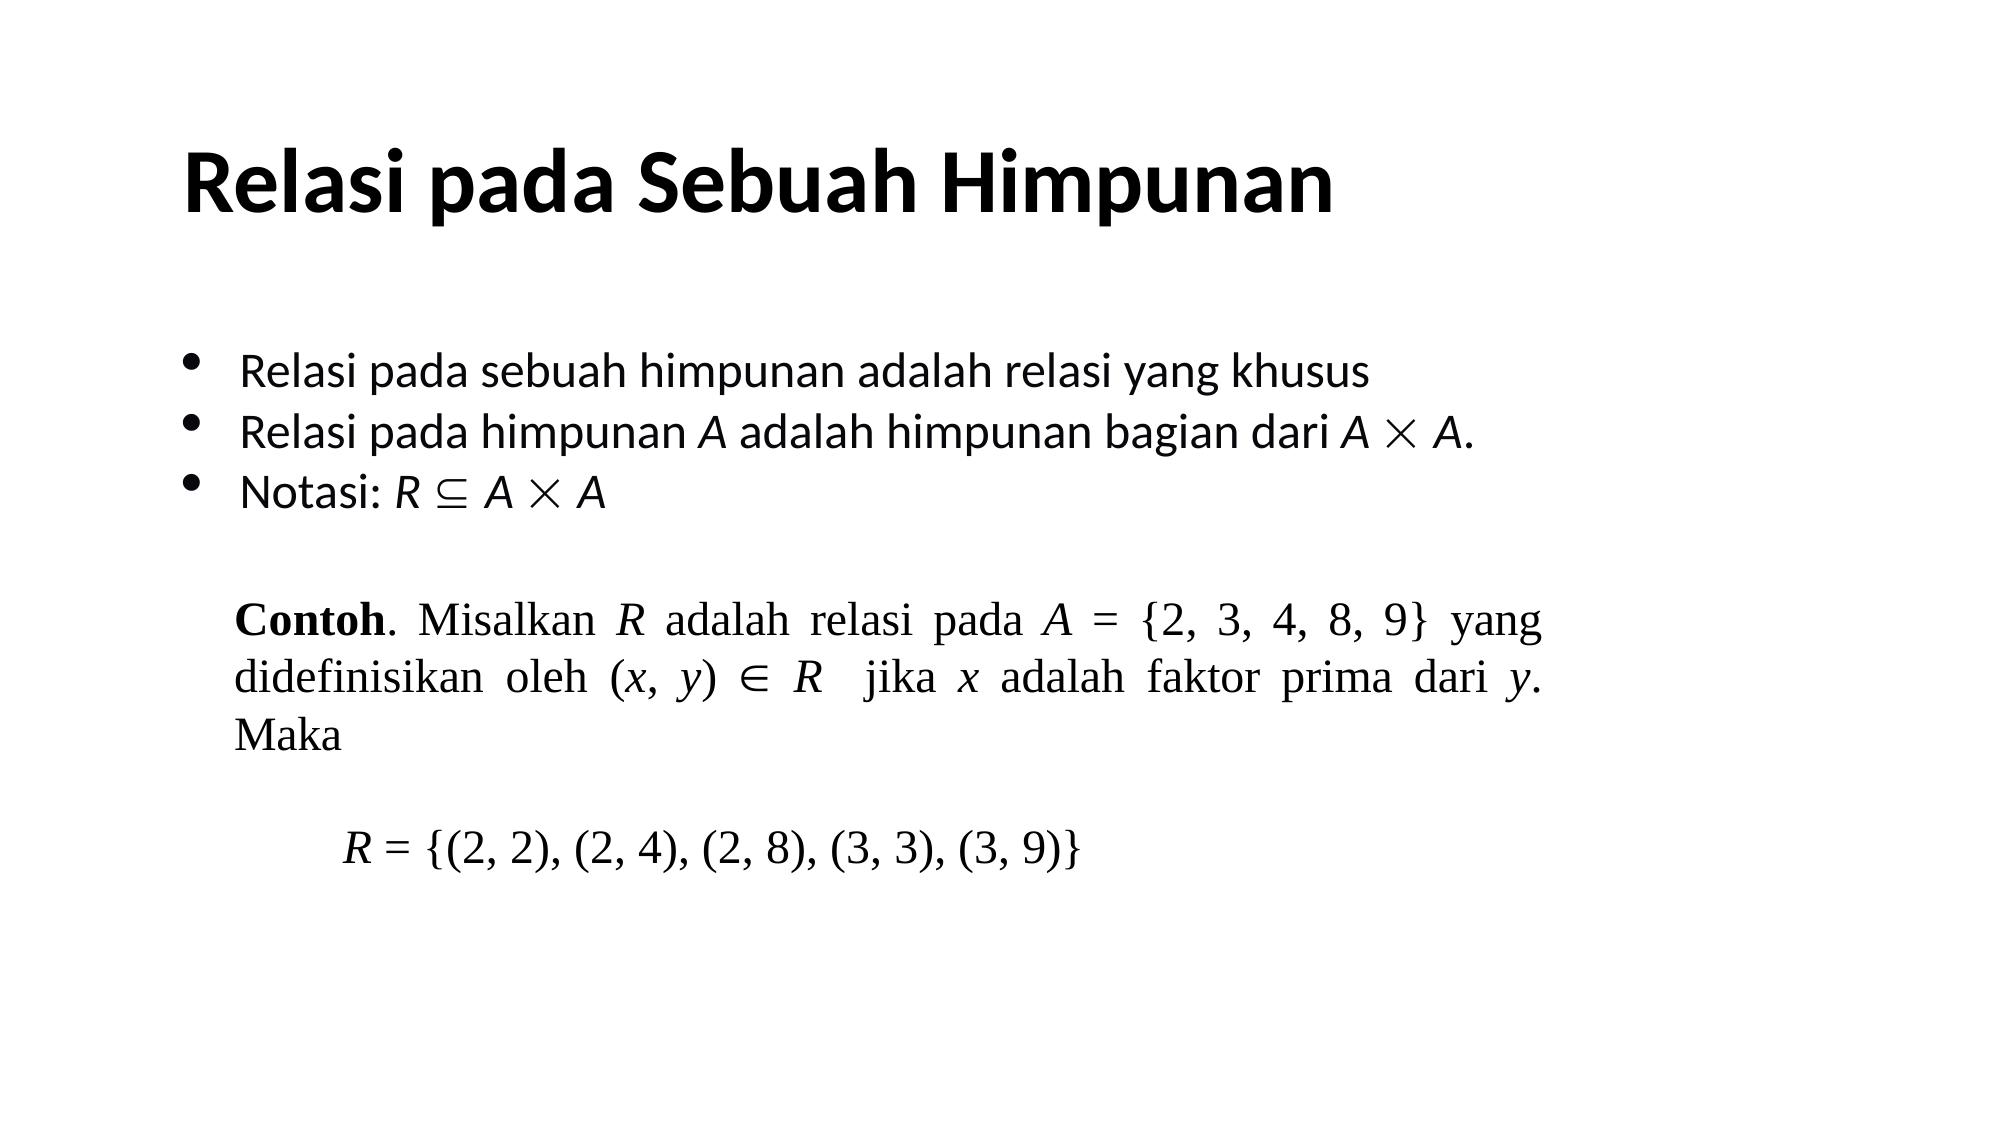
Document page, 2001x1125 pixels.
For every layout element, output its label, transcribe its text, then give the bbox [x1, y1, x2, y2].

title Relasi pada Sebuah Himpunan [181, 80, 1340, 271]
text_box Relasi pada sebuah himpunan adalah relasi yang khusus Relasi pada himpunan A adalah himpunan bagian dari A  A. Notasi: R  A  A Contoh. Misalkan R adalah relasi pada A = {2, 3, 4, 8, 9} yang didefinisikan oleh (x, y)  R jika x adalah faktor prima dari y. Maka R = {(2, 2), (2, 4), (2, 8), (3, 3), (3, 9)} [181, 335, 1543, 874]
